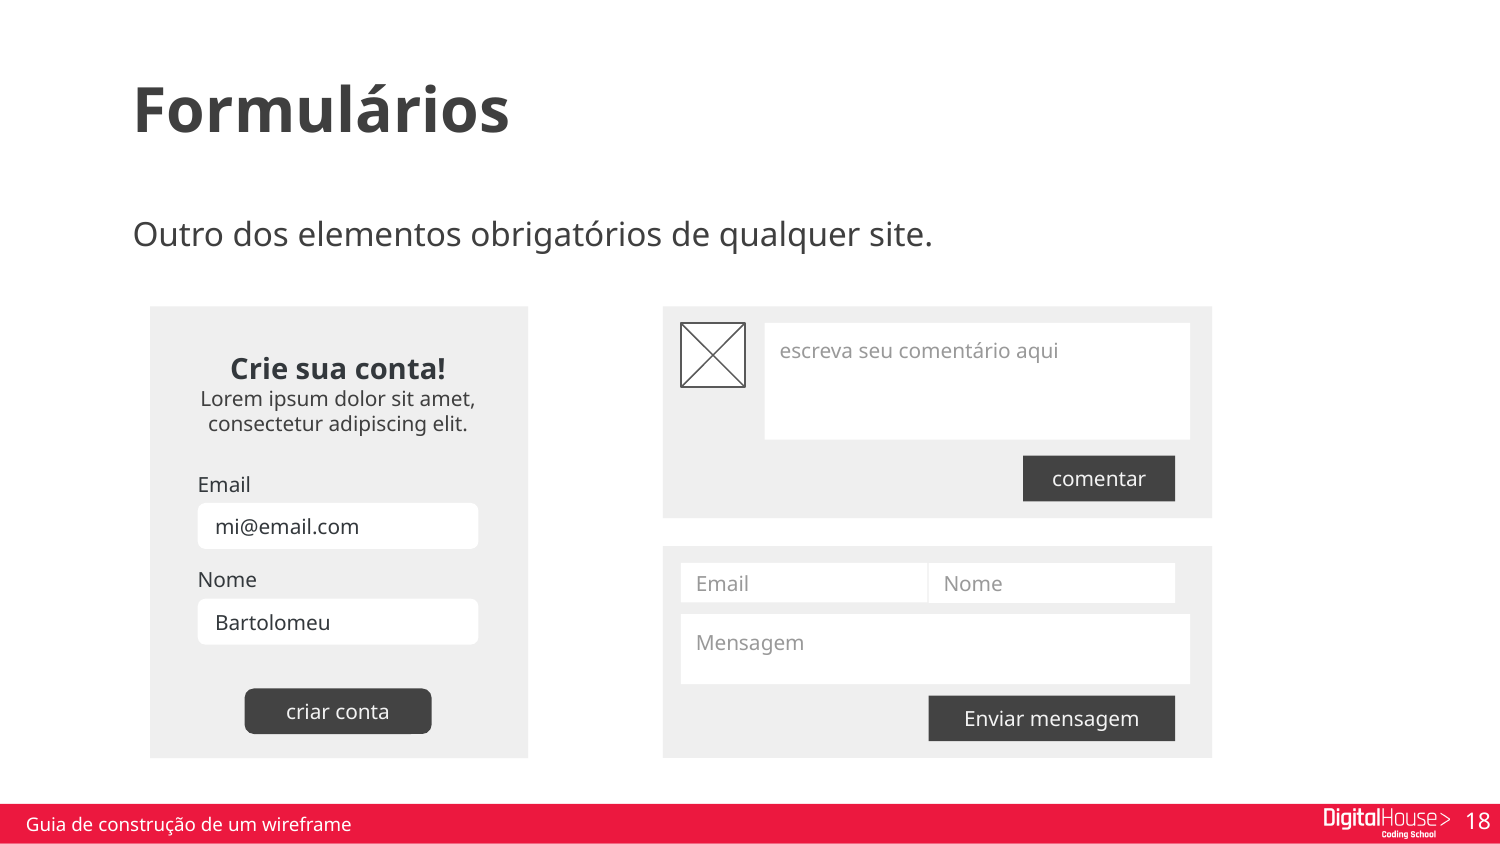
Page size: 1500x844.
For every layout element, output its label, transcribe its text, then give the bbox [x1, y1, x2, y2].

text_box Email [197, 460, 479, 507]
text_box escreva seu comentário aqui [764, 322, 1191, 440]
text_box Mensagem [680, 614, 1191, 685]
text_box Bartolomeu [197, 603, 479, 645]
text_box comentar [1023, 455, 1176, 502]
text_box Email [680, 562, 928, 603]
text_box Crie sua conta! Lorem ipsum dolor sit amet, consectetur adipiscing elit. [150, 318, 527, 457]
text_box Formulários [117, 58, 1383, 162]
text_box Nome [928, 563, 1176, 603]
text_box Guia de construção de um wireframe [18, 812, 378, 836]
text_box Outro dos elementos obrigatórios de qualquer site. [117, 193, 1383, 274]
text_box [680, 322, 746, 388]
text_box criar conta [244, 688, 432, 735]
text_box mi@email.com [197, 507, 479, 549]
text_box [662, 306, 1213, 519]
picture [1324, 808, 1450, 839]
text_box Nome [197, 556, 479, 603]
text_box [662, 546, 1213, 758]
text_box [150, 306, 529, 759]
text_box Enviar mensagem [928, 695, 1176, 742]
